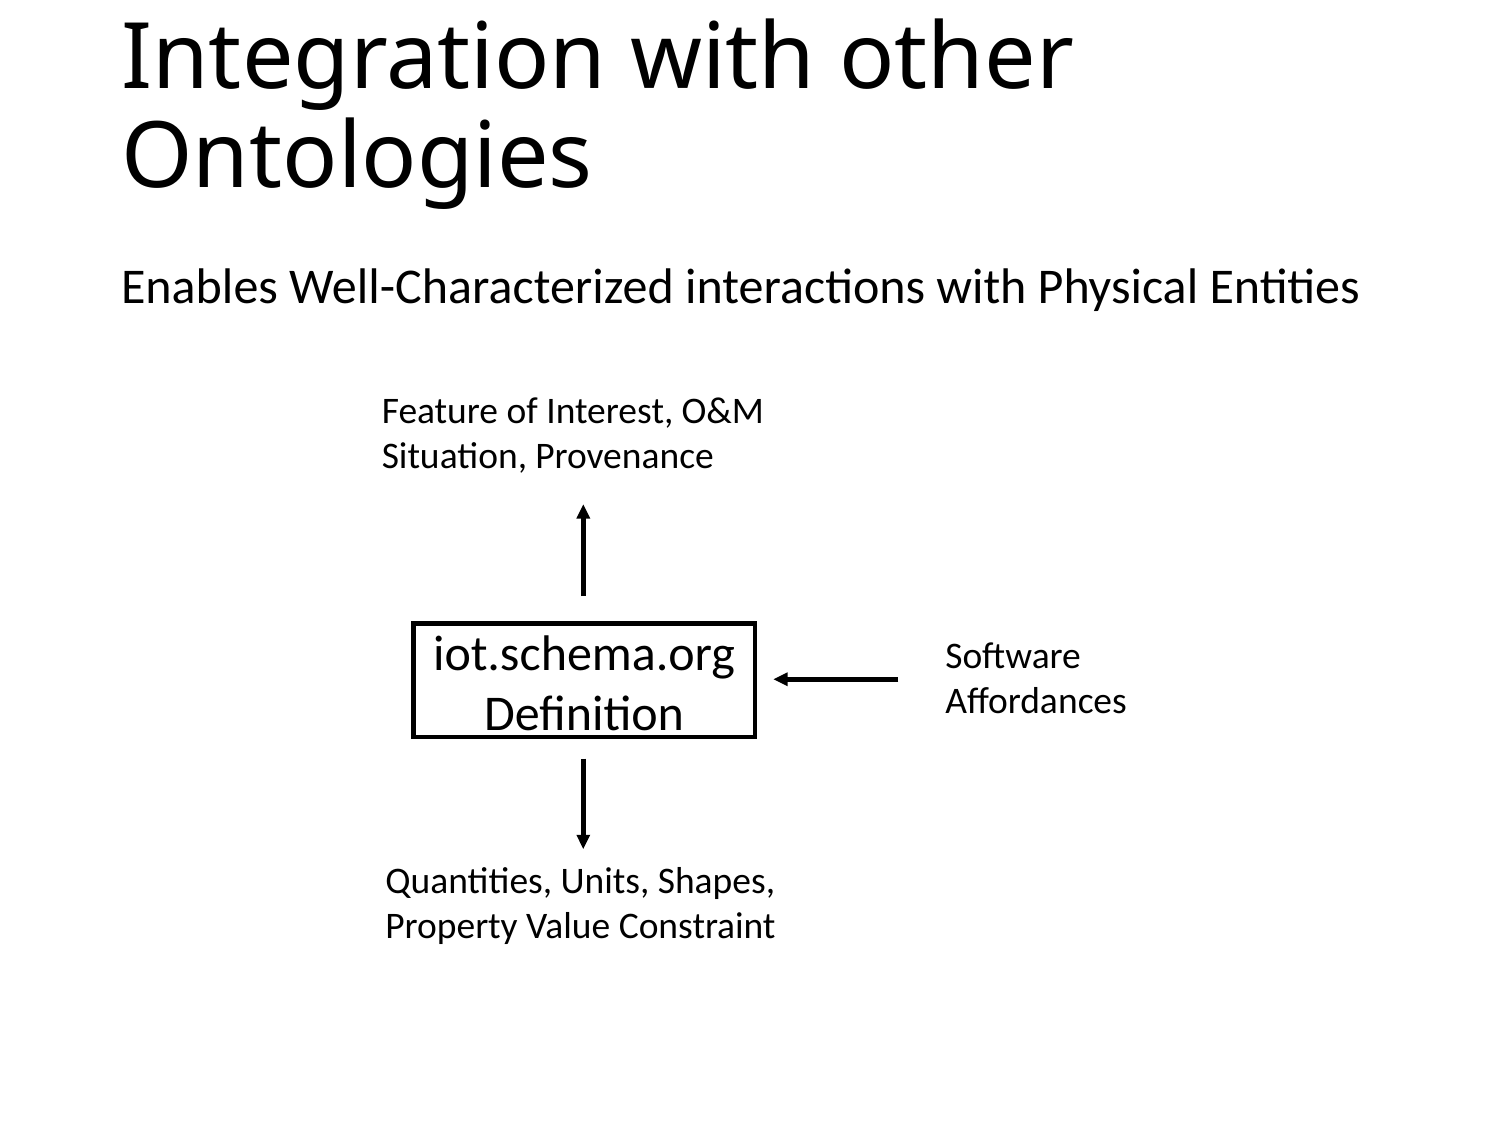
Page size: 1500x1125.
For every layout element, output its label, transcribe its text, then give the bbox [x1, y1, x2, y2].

text_box Software Affordances [930, 623, 1153, 729]
text_box Enables Well-Characterized interactions with Physical Entities [106, 246, 1400, 322]
text_box Quantities, Units, Shapes, Property Value Constraint [370, 848, 796, 954]
text_box Feature of Interest, O&M Situation, Provenance [367, 378, 800, 484]
title Integration with other Ontologies [106, 0, 1401, 218]
text_box iot.schema.org Definition [412, 623, 756, 738]
